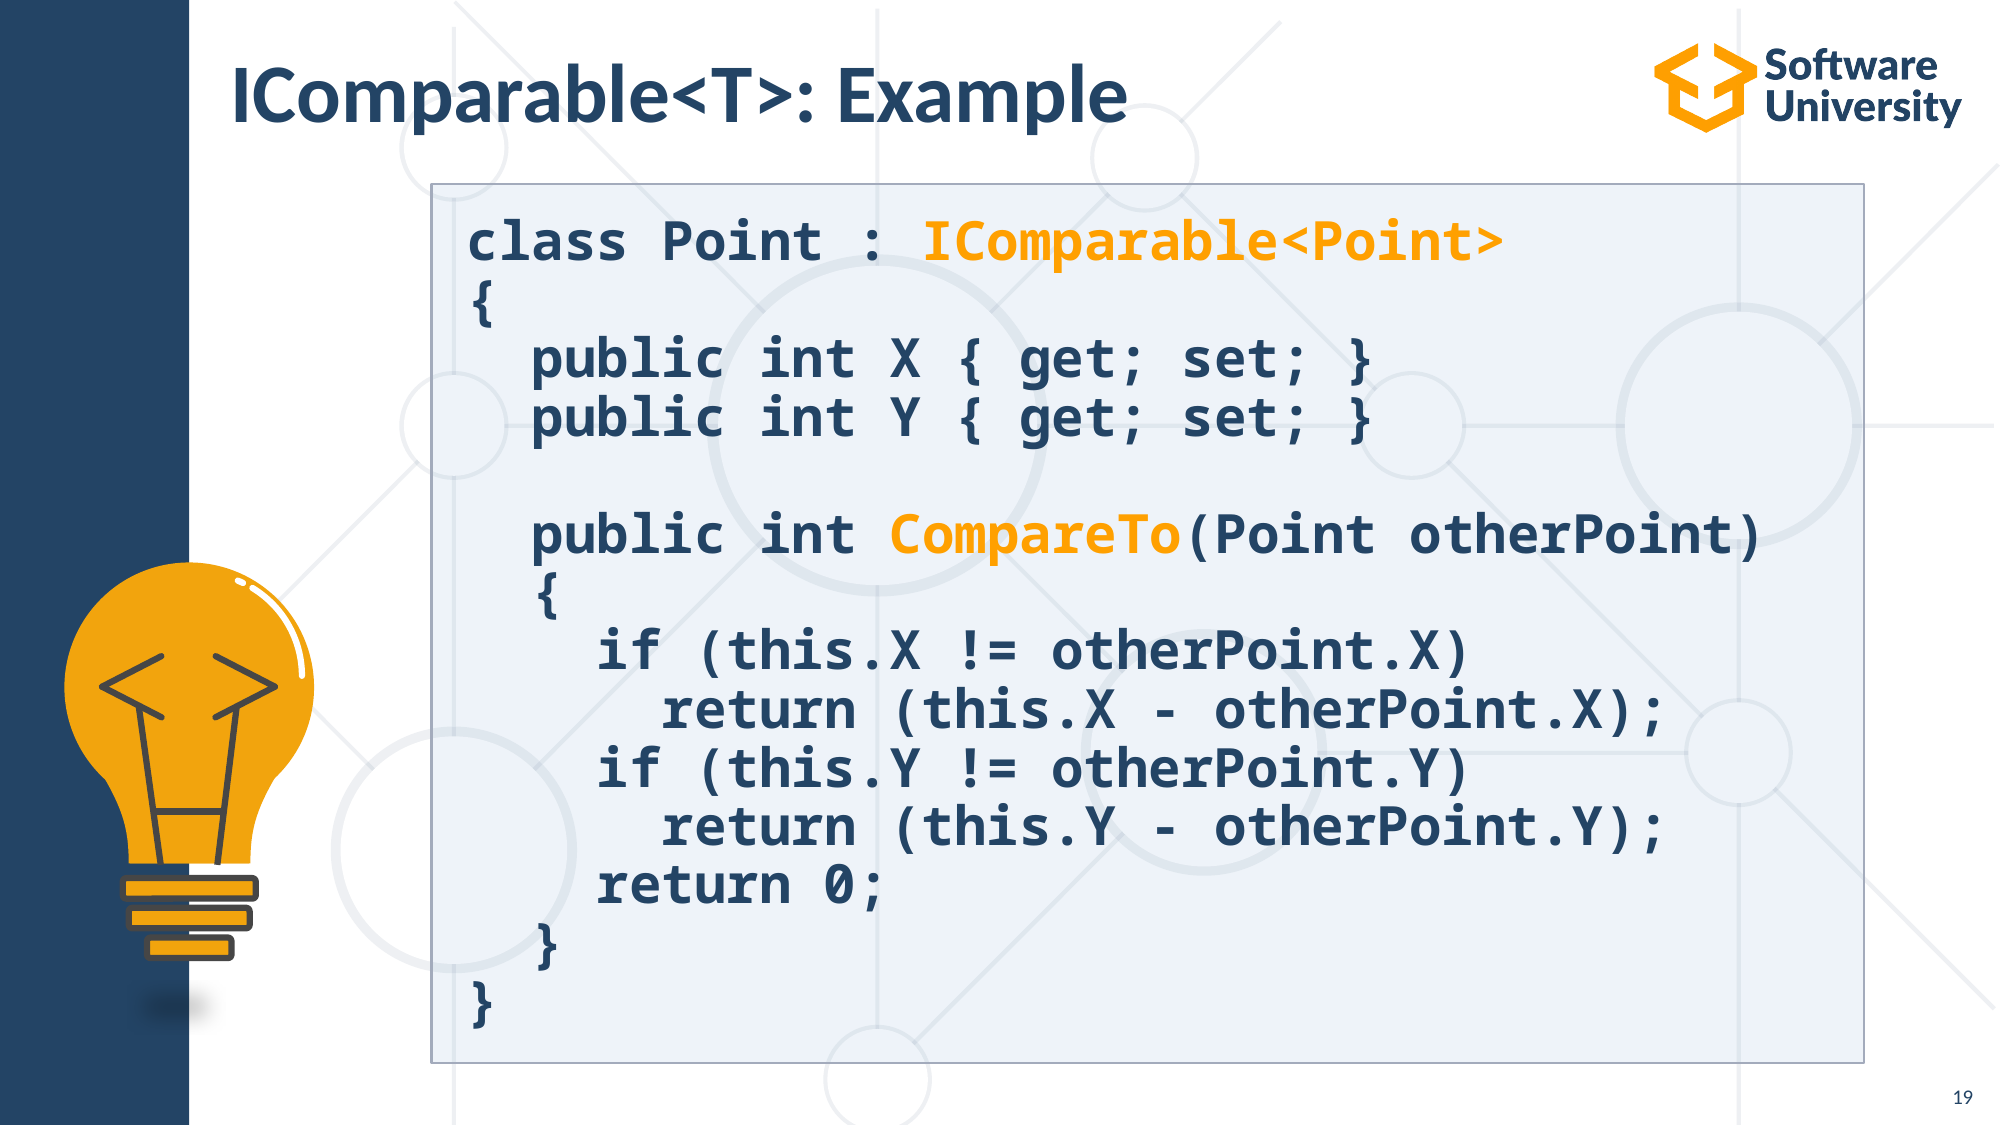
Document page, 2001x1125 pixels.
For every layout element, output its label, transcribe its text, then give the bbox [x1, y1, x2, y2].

picture [1641, 31, 1973, 145]
text_box 19 [1927, 1067, 1989, 1117]
text_box class Point : IComparable<Point> { public int X { get; set; } public int Y { get; set; } public int CompareTo(Point otherPoint) { if (this.X != otherPoint.X) return (this.X - otherPoint.X); if (this.Y != otherPoint.Y) return (this.Y - otherPoint.Y); return 0; } } [431, 183, 1864, 1063]
title IComparable<T>: Example [212, 16, 1628, 162]
